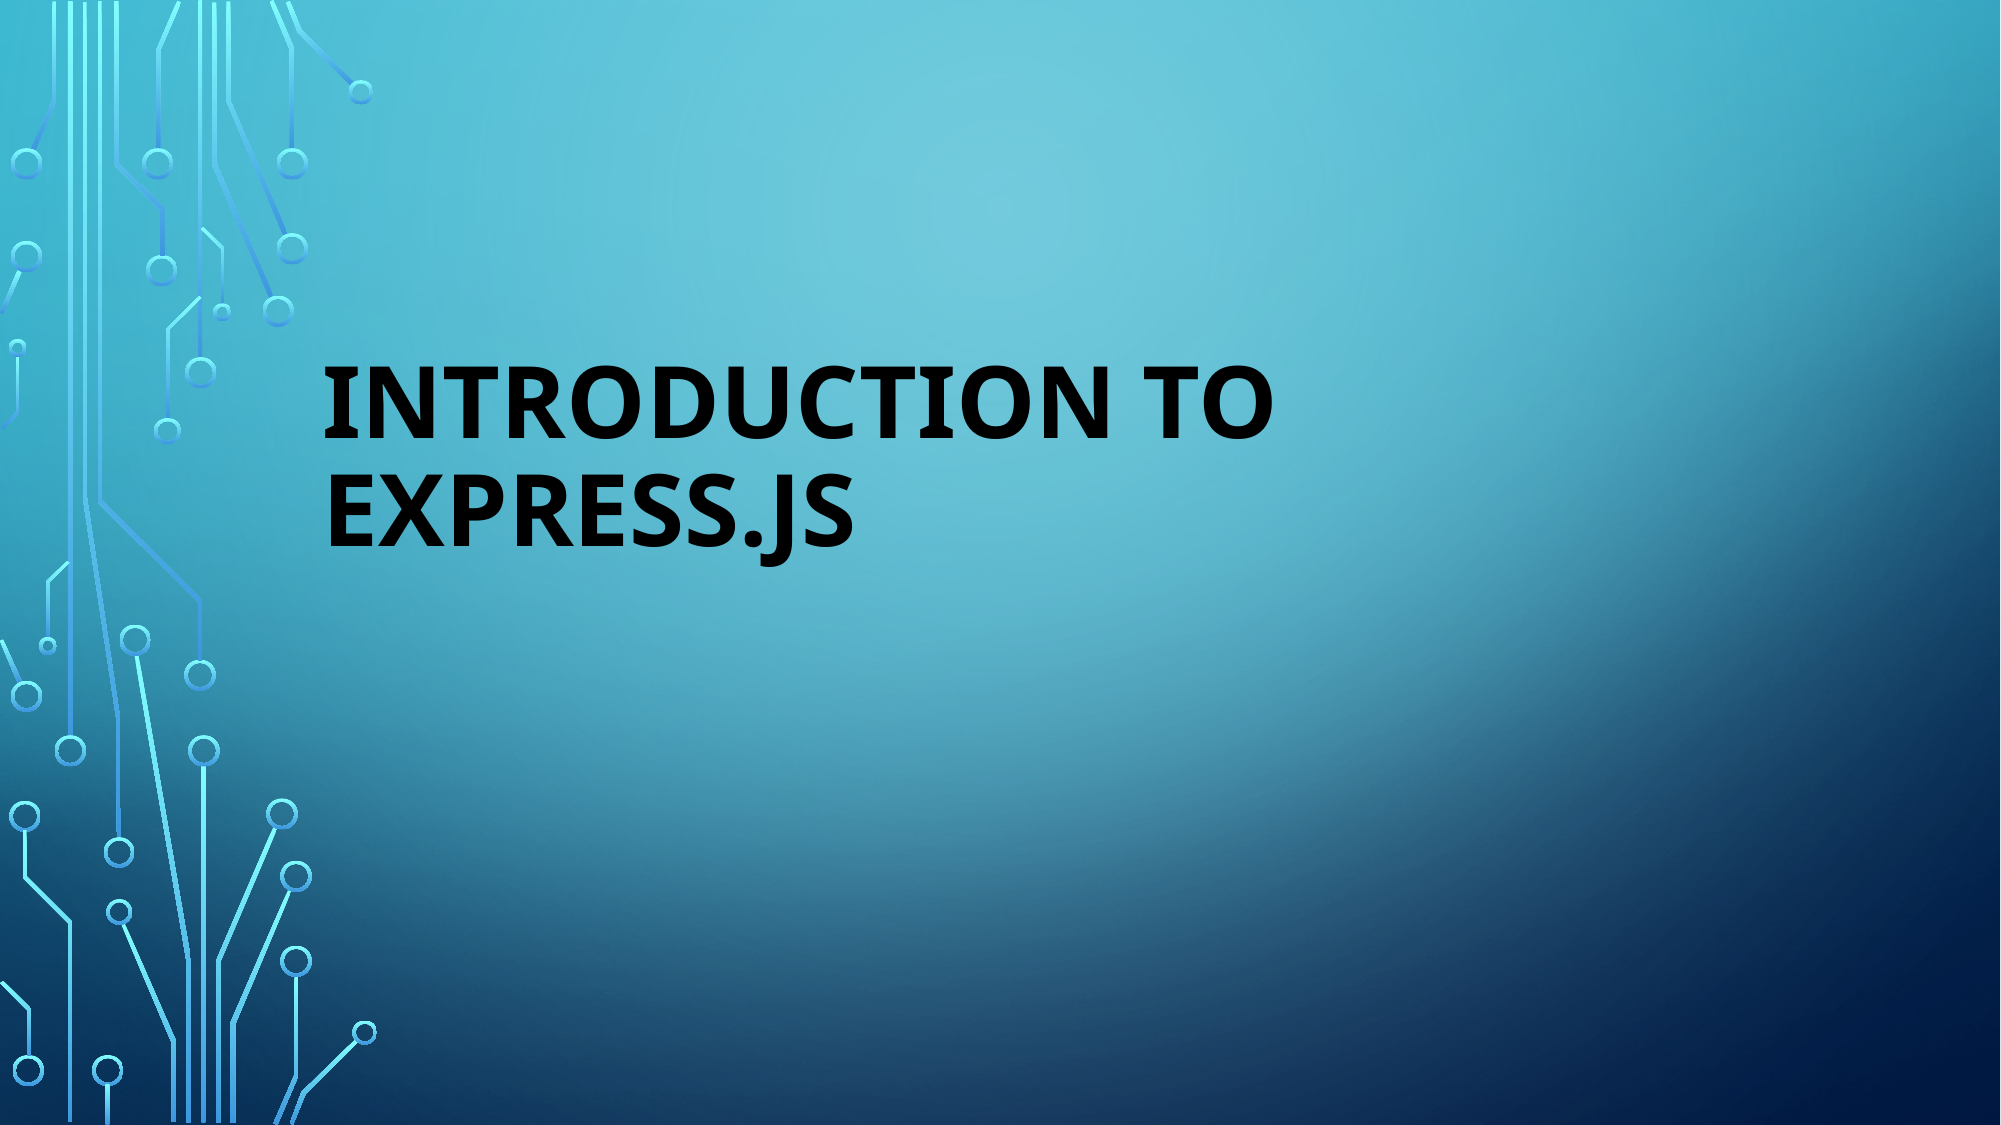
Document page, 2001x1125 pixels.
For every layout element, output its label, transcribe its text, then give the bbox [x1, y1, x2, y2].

title Introduction to Express.js [307, 184, 1750, 576]
